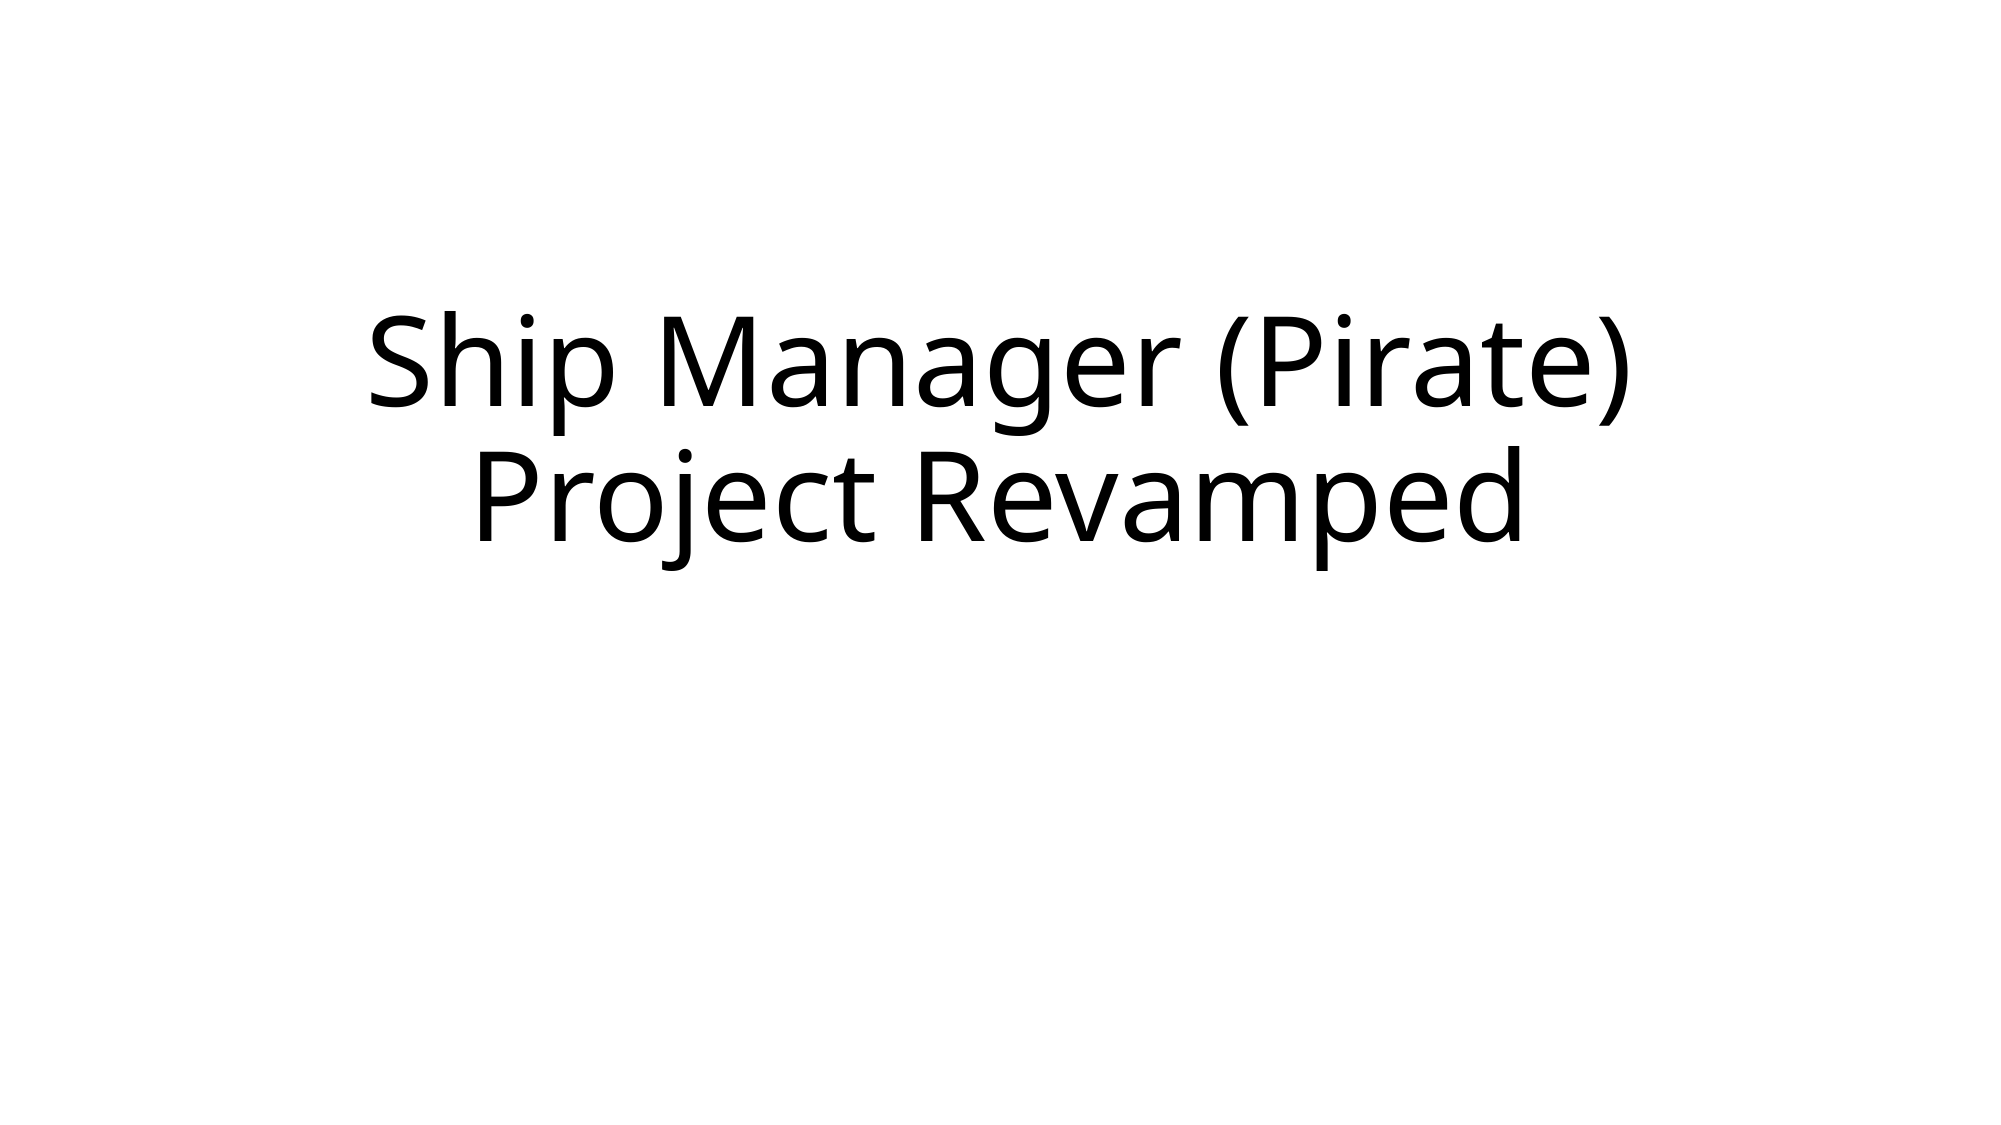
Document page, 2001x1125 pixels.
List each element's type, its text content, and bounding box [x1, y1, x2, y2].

title Ship Manager (Pirate) Project Revamped [249, 184, 1750, 576]
